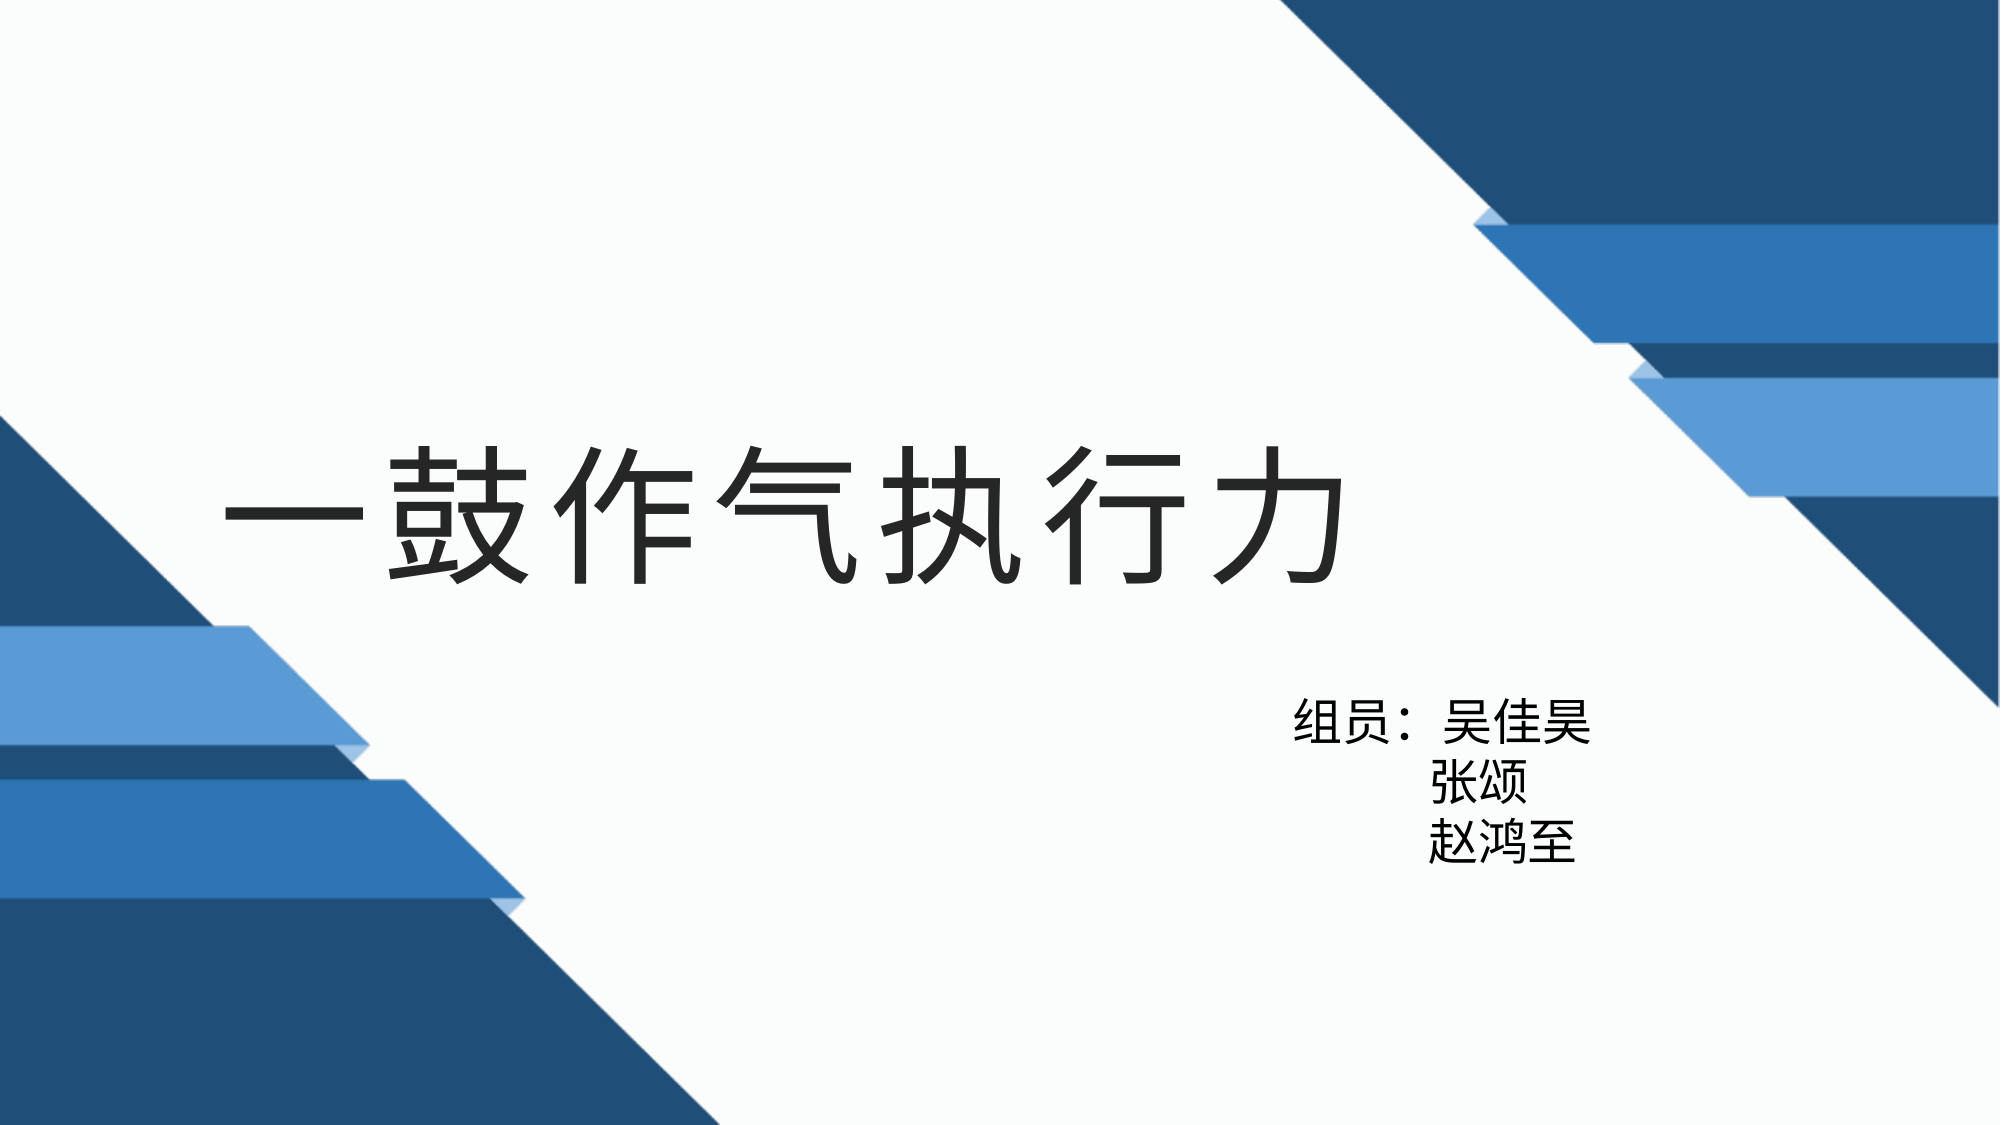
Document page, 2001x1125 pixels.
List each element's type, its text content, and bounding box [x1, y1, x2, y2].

title 一鼓作气执行力 [204, 332, 1695, 694]
picture [0, 0, 2000, 1125]
text_box 组员：吴佳昊 张颂 赵鸿至 [1277, 682, 1629, 878]
